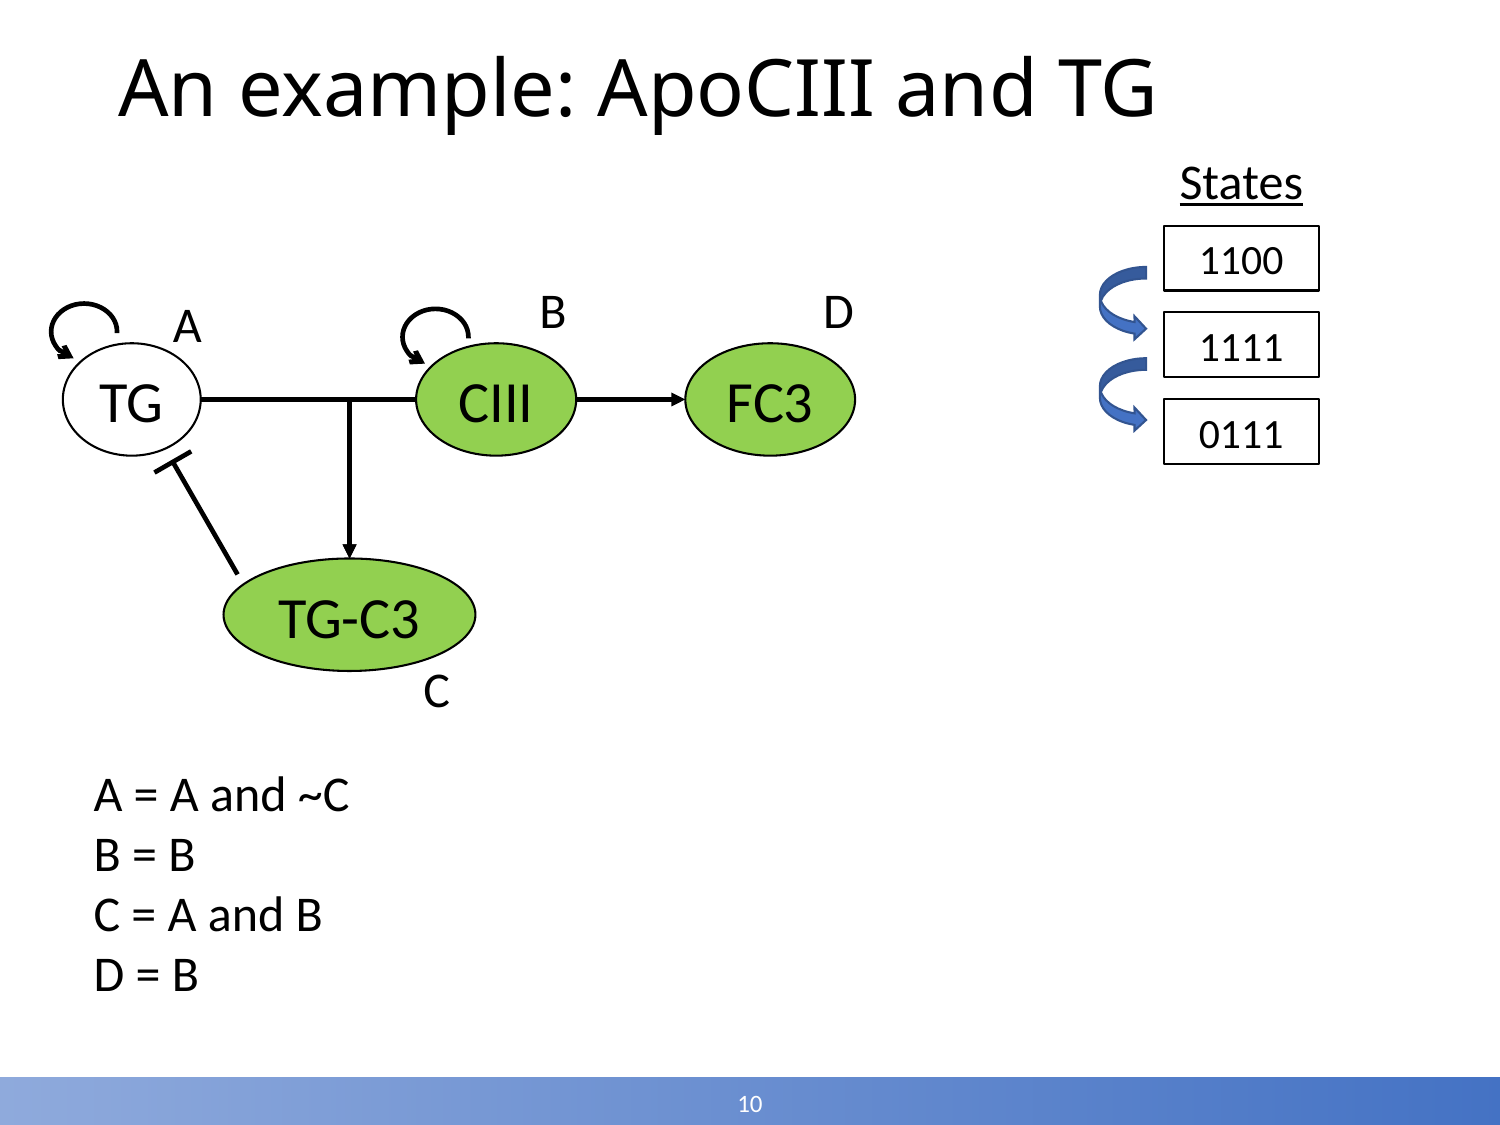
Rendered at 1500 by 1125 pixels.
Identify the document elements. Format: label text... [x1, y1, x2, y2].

text_box 1111 [1163, 312, 1319, 378]
text_box B [524, 270, 645, 346]
text_box [1098, 265, 1148, 342]
text_box TG [61, 342, 202, 457]
text_box [1098, 357, 1148, 433]
text_box States [1147, 142, 1336, 218]
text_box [200, 399, 349, 559]
text_box 1100 [1163, 225, 1319, 291]
text_box [50, 303, 118, 359]
text_box CIII [415, 342, 578, 457]
slide_number 10 [581, 1072, 919, 1125]
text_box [349, 399, 417, 559]
text_box 0111 [1163, 398, 1319, 464]
text_box TG-C3 [222, 559, 477, 673]
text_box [183, 453, 227, 584]
text_box FC3 [684, 342, 857, 457]
text_box A [158, 285, 279, 361]
title An example: ApoCIII and TG [103, 26, 1397, 155]
text_box A = A and ~C B = B C = A and B D = B [78, 754, 403, 1009]
text_box [401, 308, 469, 364]
text_box C [408, 649, 529, 725]
text_box D [808, 270, 929, 346]
